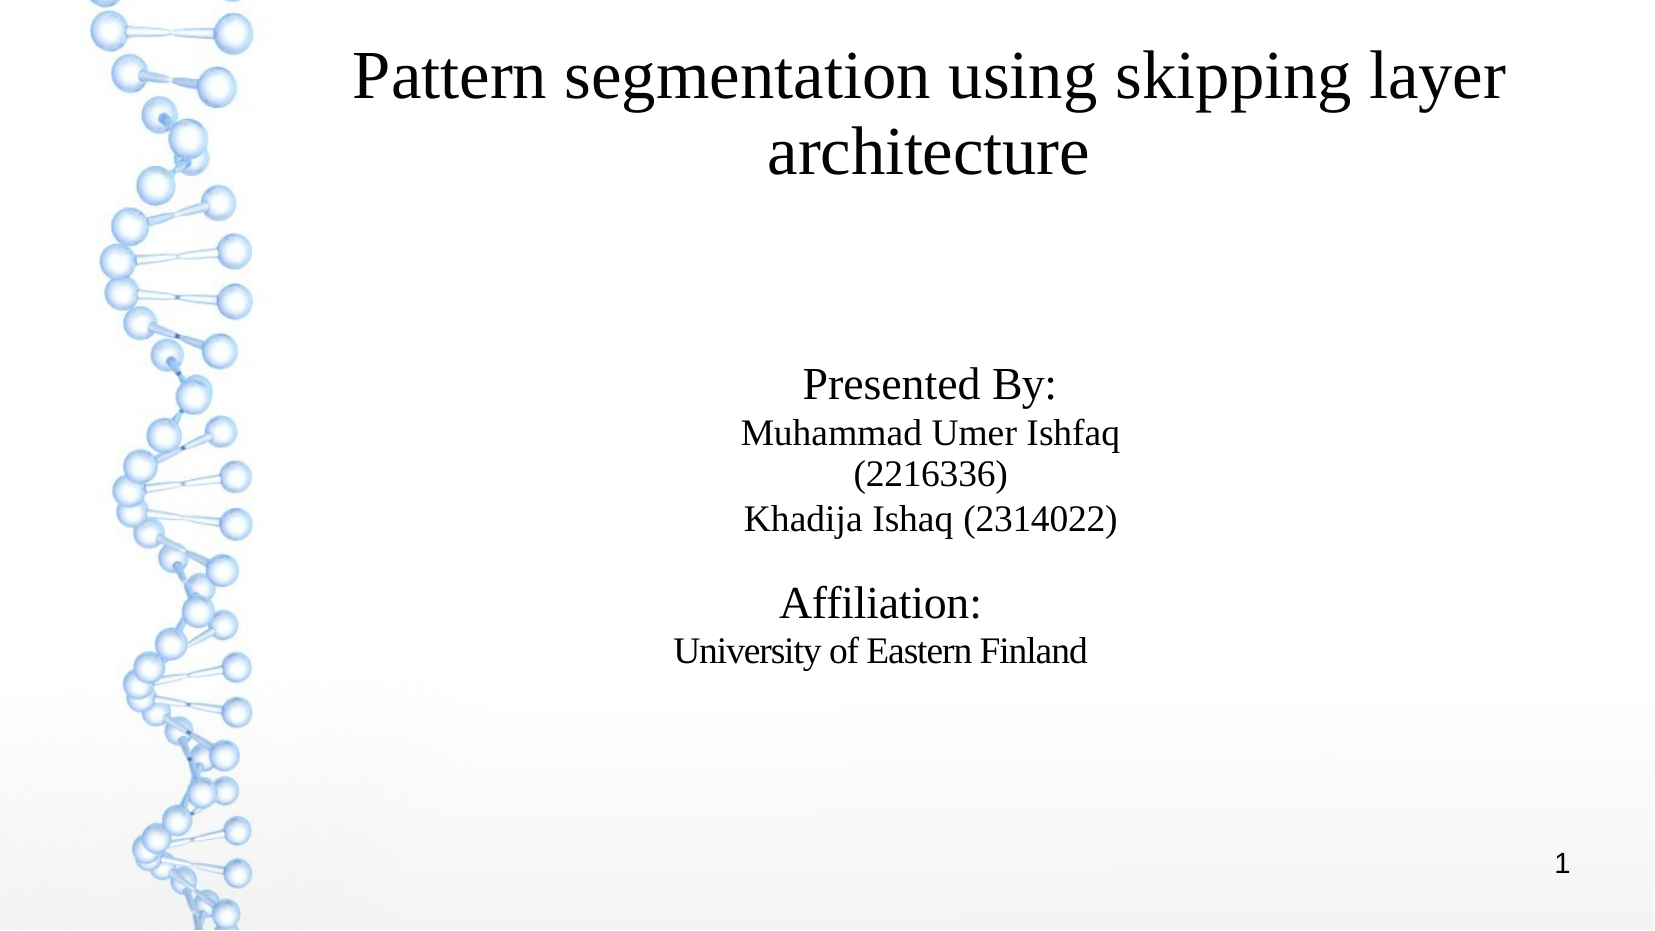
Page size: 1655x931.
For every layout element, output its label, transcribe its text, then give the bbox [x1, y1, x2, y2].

title Pattern segmentation using skipping layer architecture [350, 26, 1508, 192]
picture [0, 0, 1654, 930]
text_box Presented By: Muhammad Umer Ishfaq (2216336) Khadija Ishaq (2314022) Affiliation: University of Eastern Finland [616, 353, 1243, 672]
slide_number 1 [1532, 845, 1580, 931]
